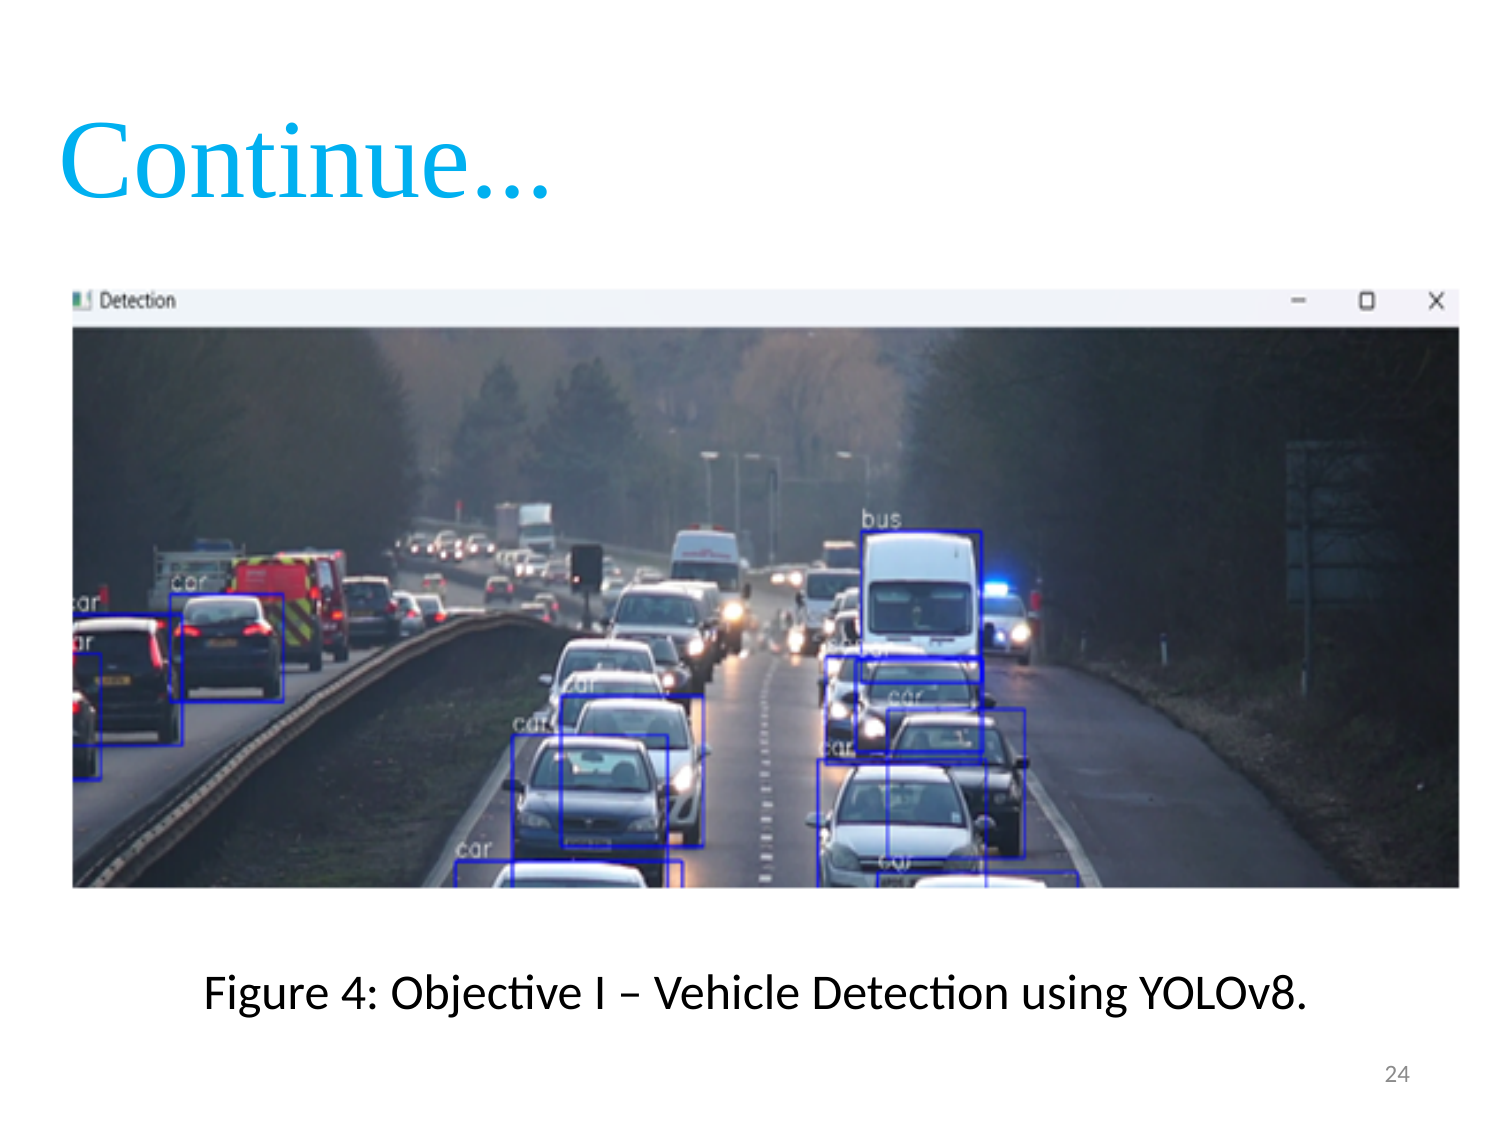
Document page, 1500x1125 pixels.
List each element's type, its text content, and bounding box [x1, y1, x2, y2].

text_box Continue... [43, 78, 571, 228]
text_box Figure 4: Objective I – Vehicle Detection using YOLOv8. [53, 952, 1459, 1027]
slide_number 24 [1074, 1042, 1425, 1103]
picture [40, 255, 1485, 906]
